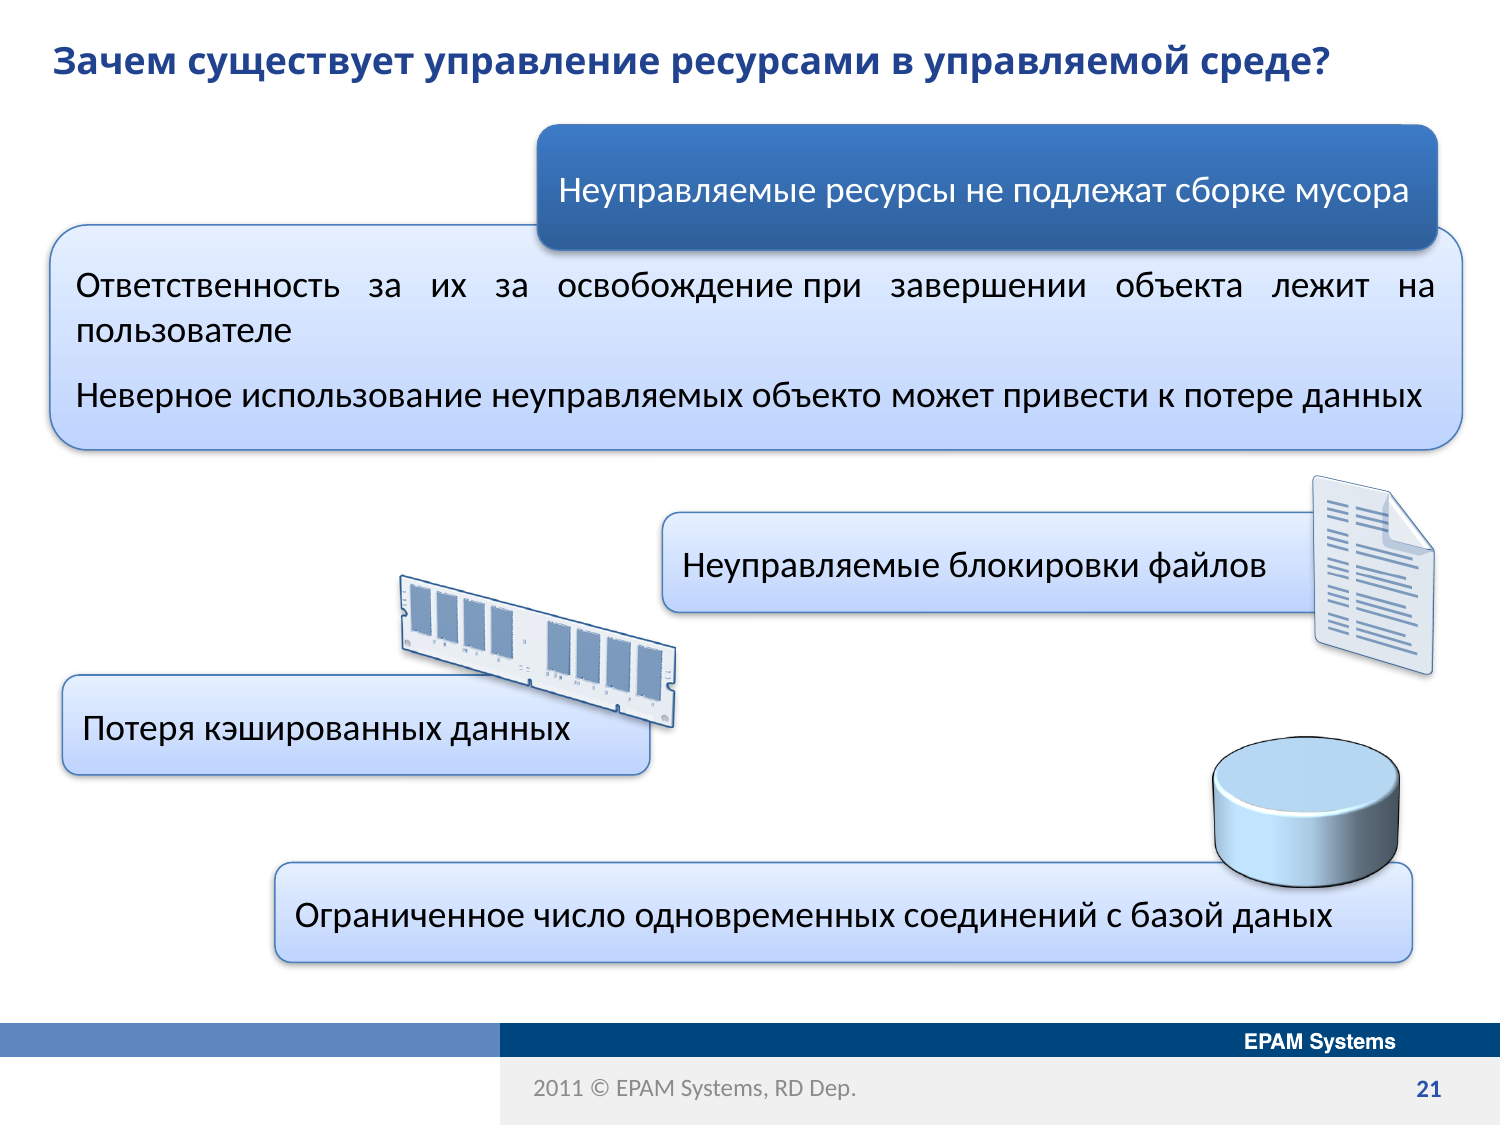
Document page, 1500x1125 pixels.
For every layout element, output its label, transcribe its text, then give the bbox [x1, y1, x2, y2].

text_box Ответственность за их за освобождение при завершении объекта лежит на пользователе Неверное использование неуправляемых объекто может привести к потере данных [49, 224, 1464, 451]
picture [1312, 475, 1436, 676]
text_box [62, 574, 676, 776]
title Зачем существует управление ресурсами в управляемой среде? [36, 29, 1469, 90]
text_box Неуправляемые ресурсы не подлежат сборке мусора [536, 124, 1439, 251]
text_box Неуправляемые блокировки файлов [661, 511, 1306, 614]
picture [1212, 735, 1401, 888]
text_box Ограниченное число одновременных соединений с базой даных [274, 861, 1414, 964]
